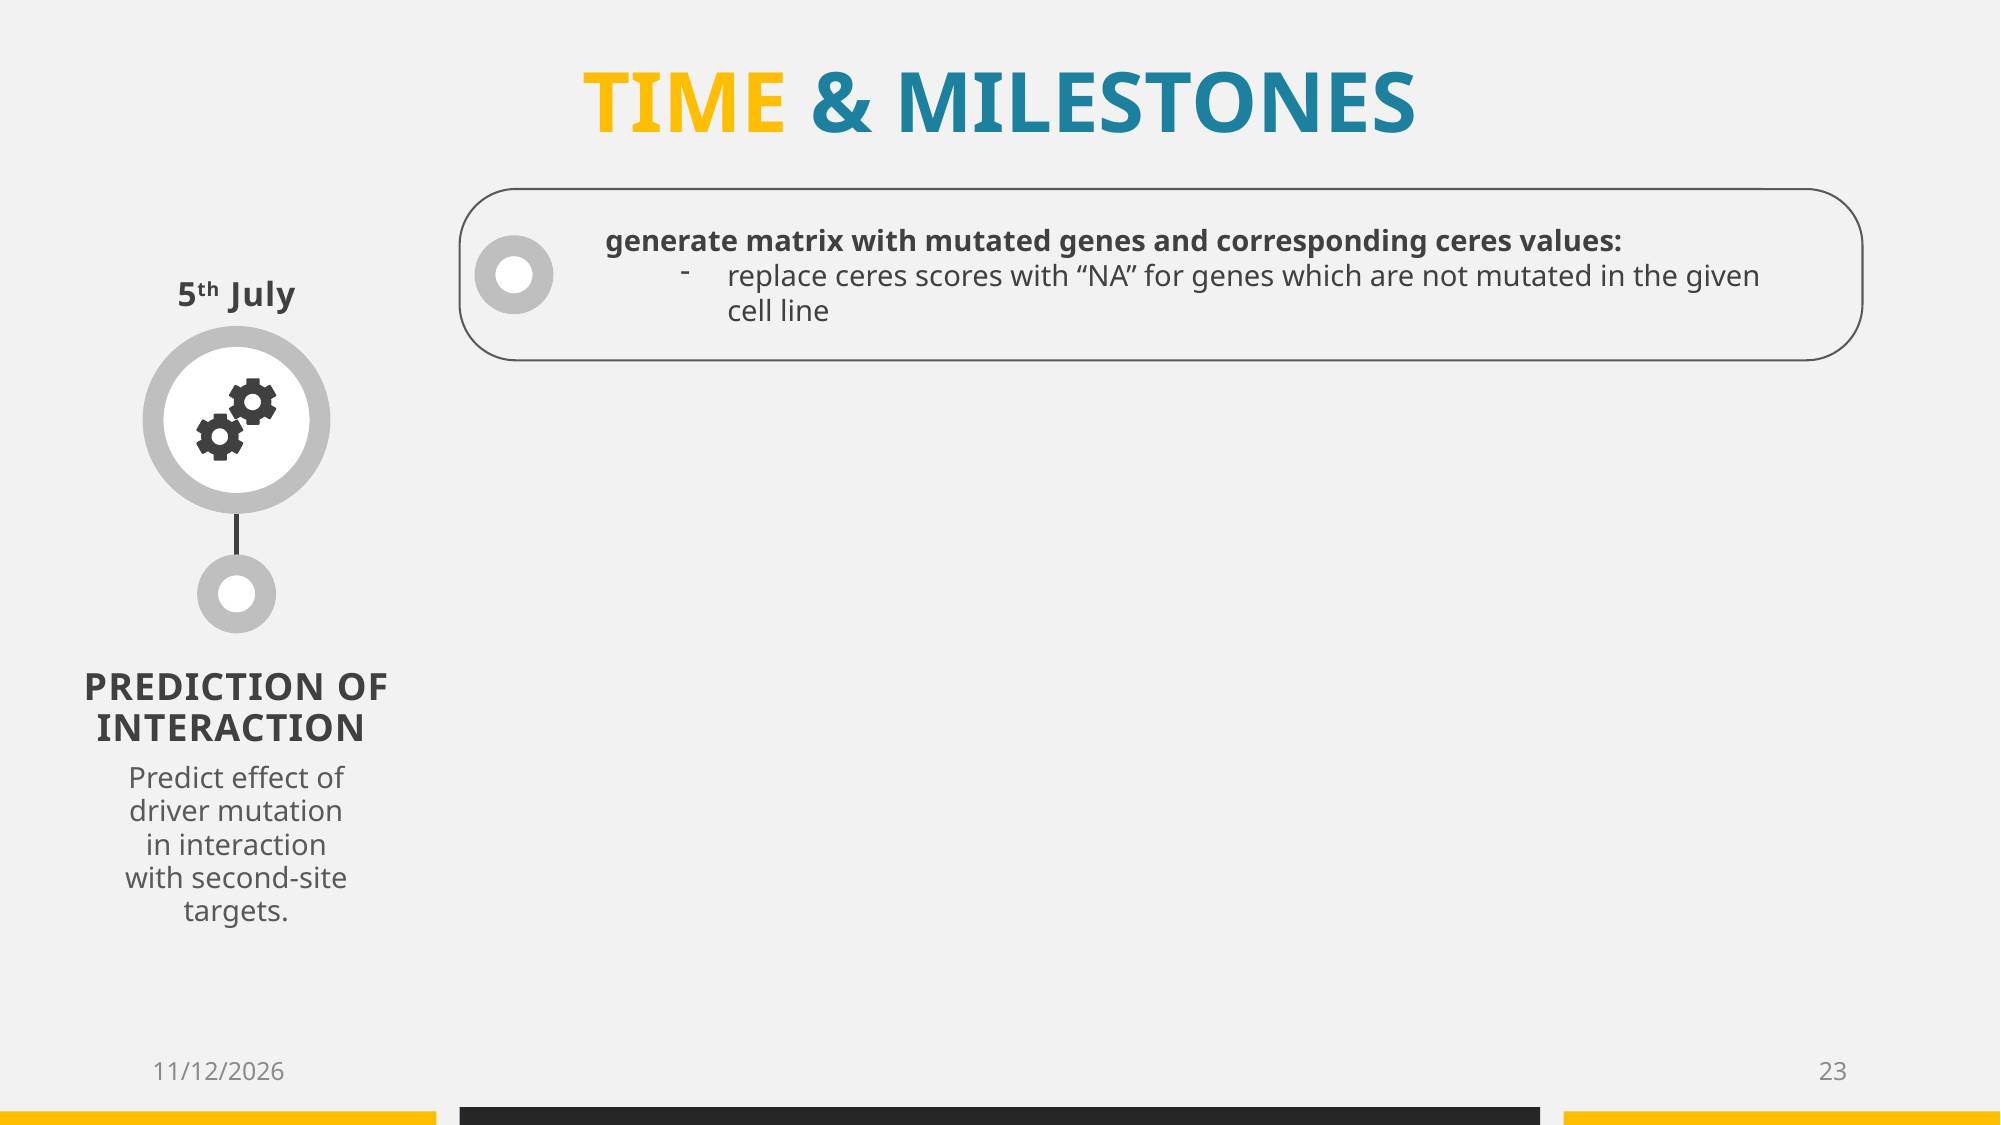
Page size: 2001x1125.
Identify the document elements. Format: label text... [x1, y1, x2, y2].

text_box [459, 1106, 1541, 1125]
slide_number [137, 1042, 588, 1103]
text_box TIME & MILESTONES [117, 49, 1883, 150]
text_box [458, 187, 1864, 362]
slide_number 23 [1412, 1042, 1863, 1103]
text_box [0, 1110, 437, 1125]
text_box generate matrix with mutated genes and corresponding ceres values: replace ceres scores with “NA” for genes which are not mutated in the given cell line [605, 222, 1764, 328]
text_box [1563, 1110, 2000, 1125]
text_box [483, 244, 545, 305]
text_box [58, 271, 415, 930]
